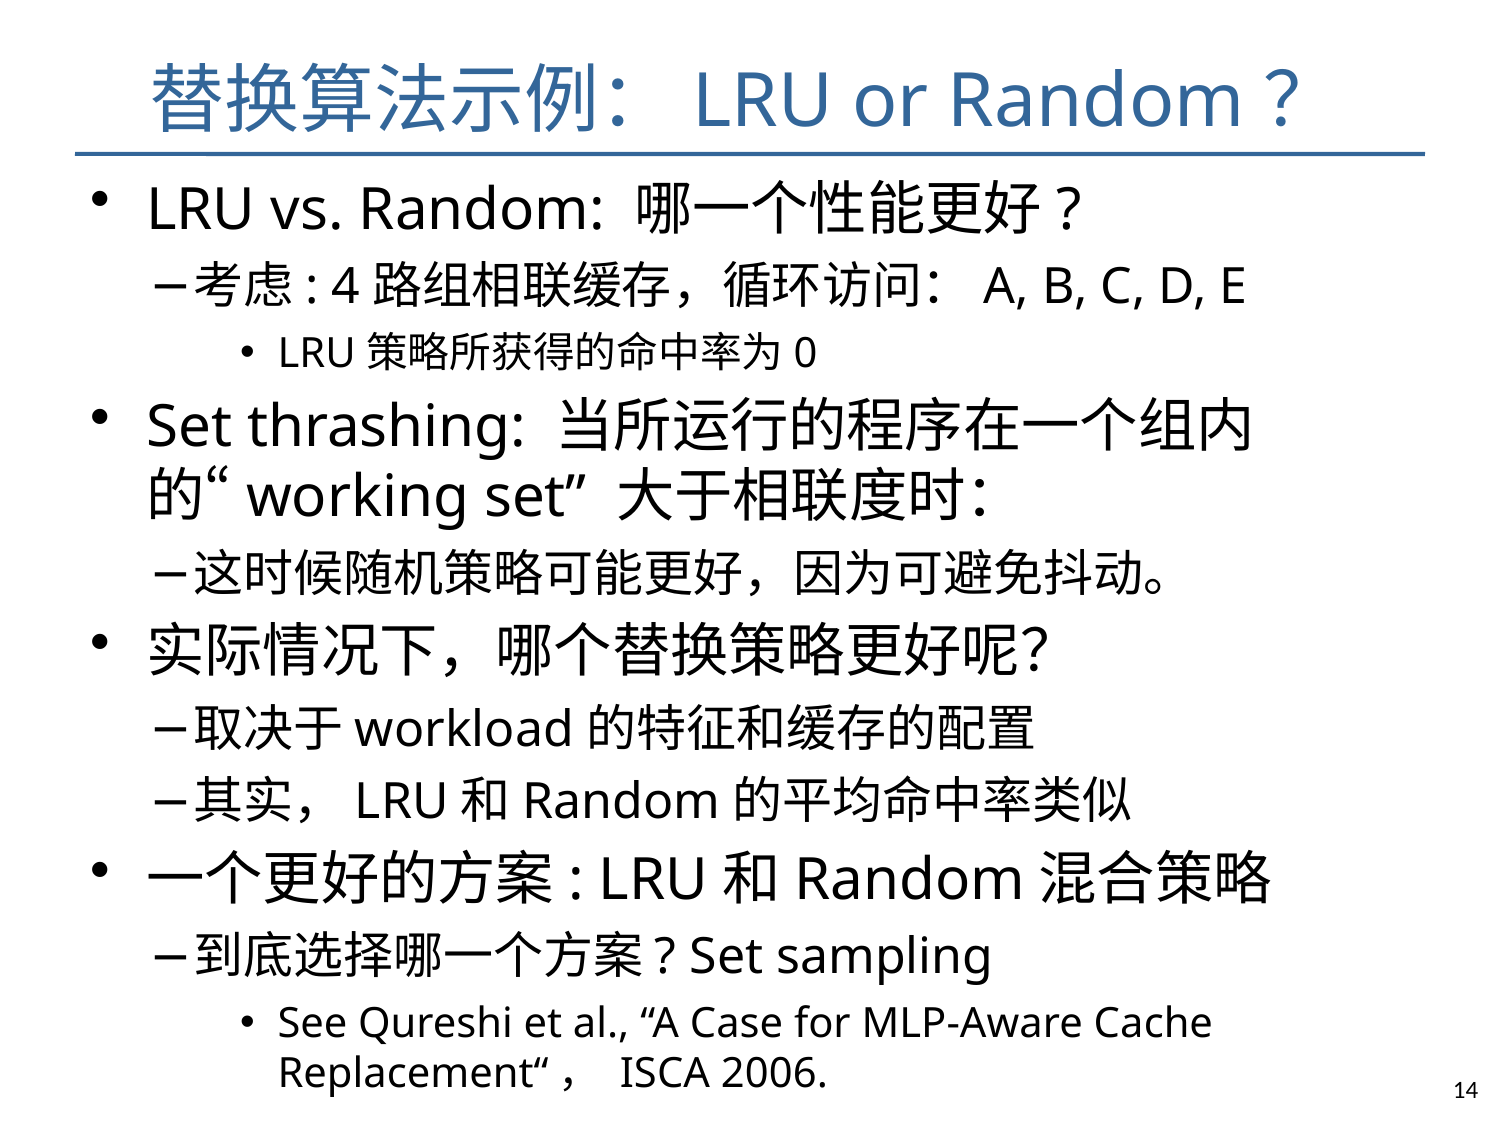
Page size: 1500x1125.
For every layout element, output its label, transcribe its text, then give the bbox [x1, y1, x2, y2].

list LRU vs. Random: 哪一个性能更好? 考虑: 4路组相联缓存，循环访问：A, B, C, D, E LRU策略所获得的命中率为0 Set thrashing: 当所运行的程序在一个组内的“working set” 大于相联度时： 这时候随机策略可能更好，因为可避免抖动。 实际情况下，哪个替换策略更好呢？ 取决于workload的特征和缓存的配置 其实，LRU和Random的平均命中率类似 一个更好的方案: LRU和Random混合策略 到底选择哪一个方案? Set sampling See Qureshi et al., “A Case for MLP-Aware Cache Replacement“， ISCA 2006. [75, 163, 1425, 1088]
title 替换算法示例：LRU or Random？ [37, 29, 1450, 164]
slide_number 14 [1424, 1065, 1496, 1101]
